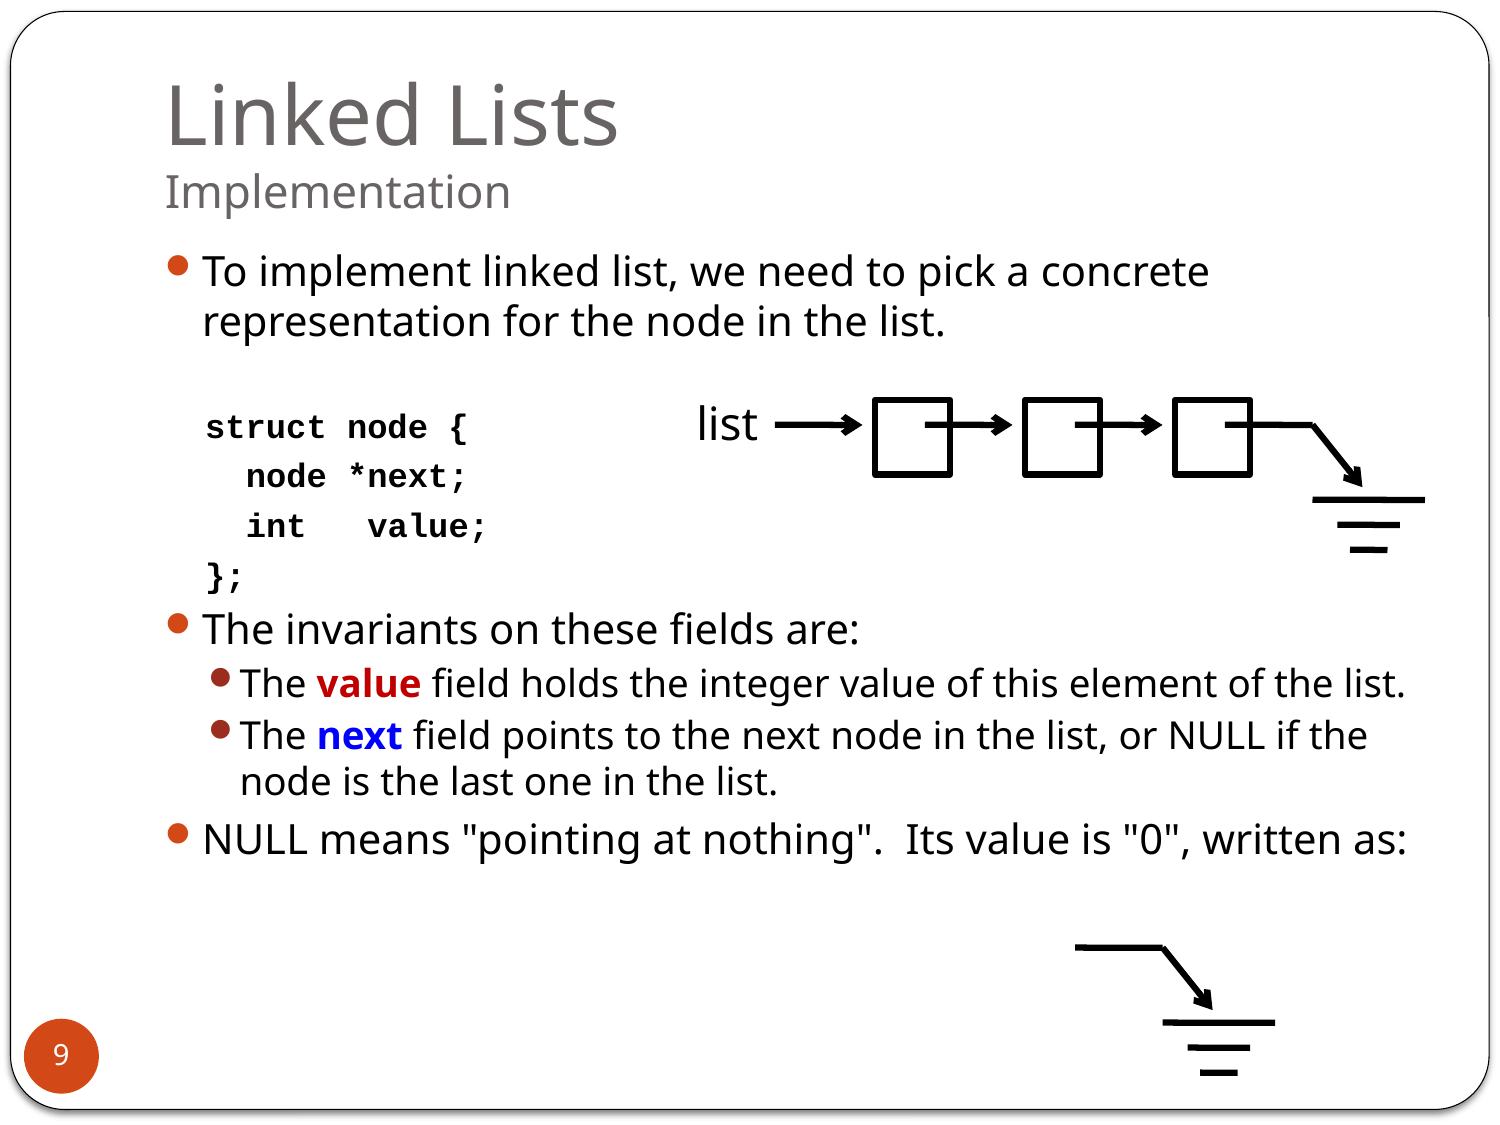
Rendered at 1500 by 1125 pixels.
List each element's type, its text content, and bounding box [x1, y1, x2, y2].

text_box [1074, 947, 1276, 1074]
list To implement linked list, we need to pick a concrete representation for the node in the list. struct node { node *next; int value; }; The invariants on these fields are: The value field holds the integer value of this element of the list. The next field points to the next node in the list, or NULL if the node is the last one in the list. NULL means "pointing at nothing". Its value is "0", written as: [150, 237, 1425, 963]
slide_number 9 [23, 1018, 99, 1094]
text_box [687, 386, 1426, 551]
title Linked Lists Implementation [150, 45, 1425, 233]
